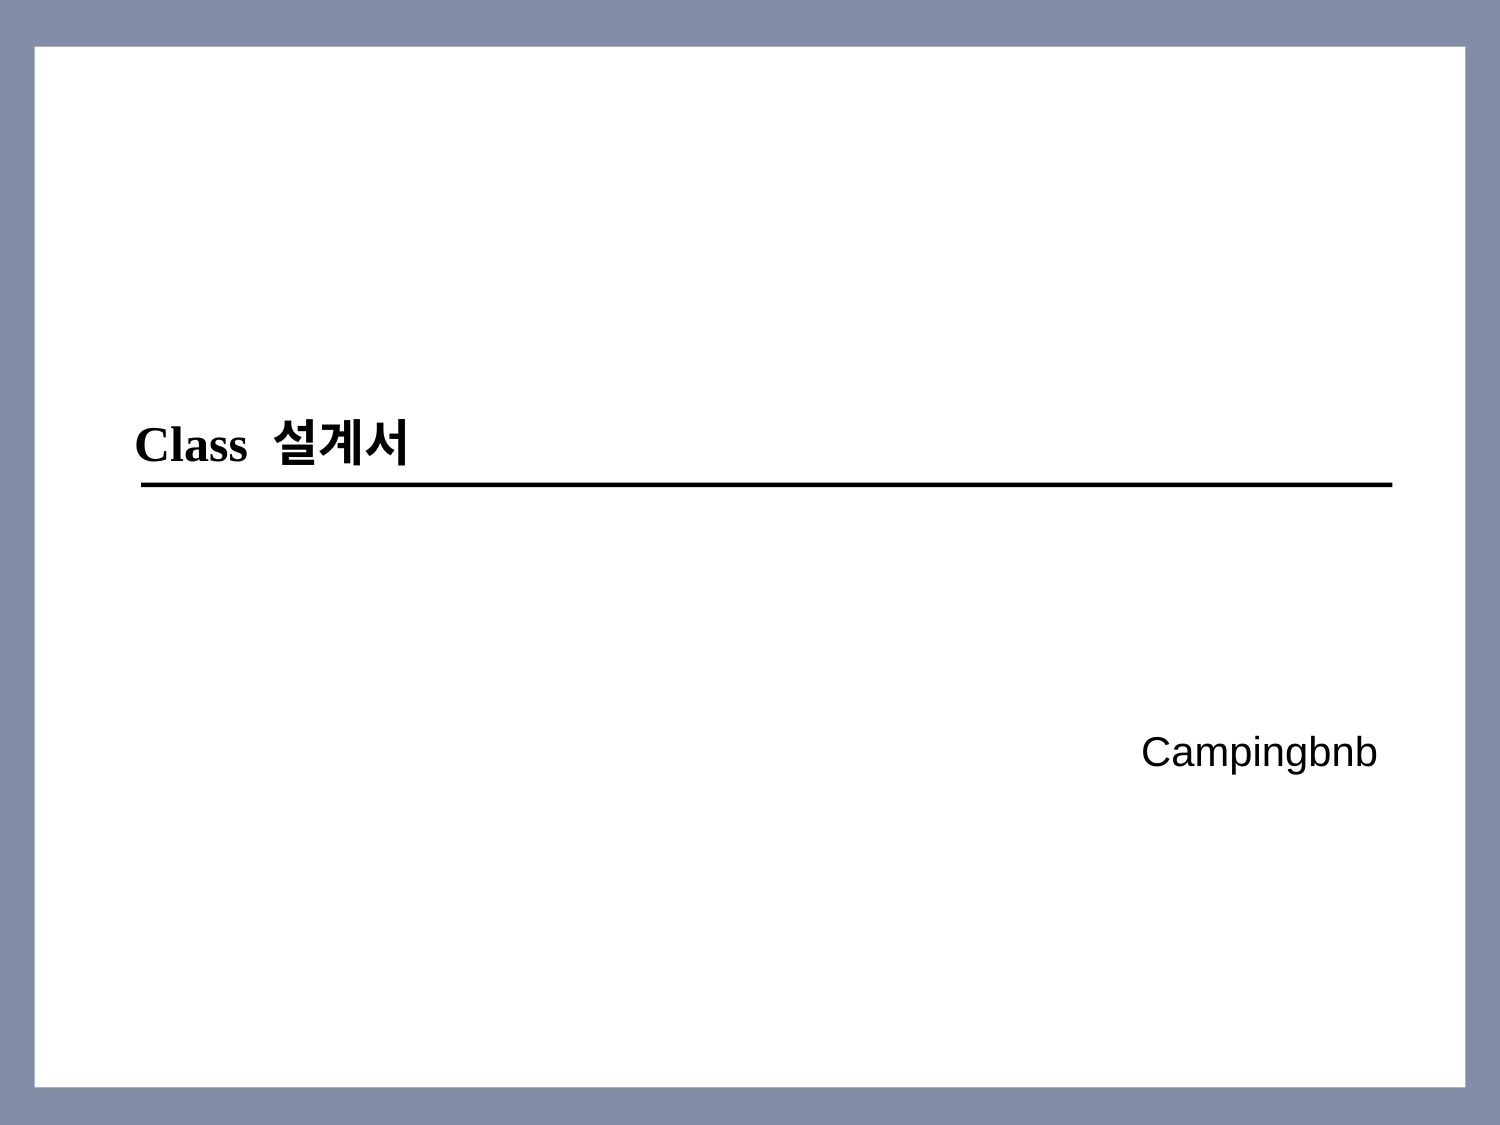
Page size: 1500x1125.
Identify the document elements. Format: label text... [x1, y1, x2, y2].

text_box Campingbnb [1126, 717, 1394, 783]
title Class 설계서 [119, 320, 1395, 488]
